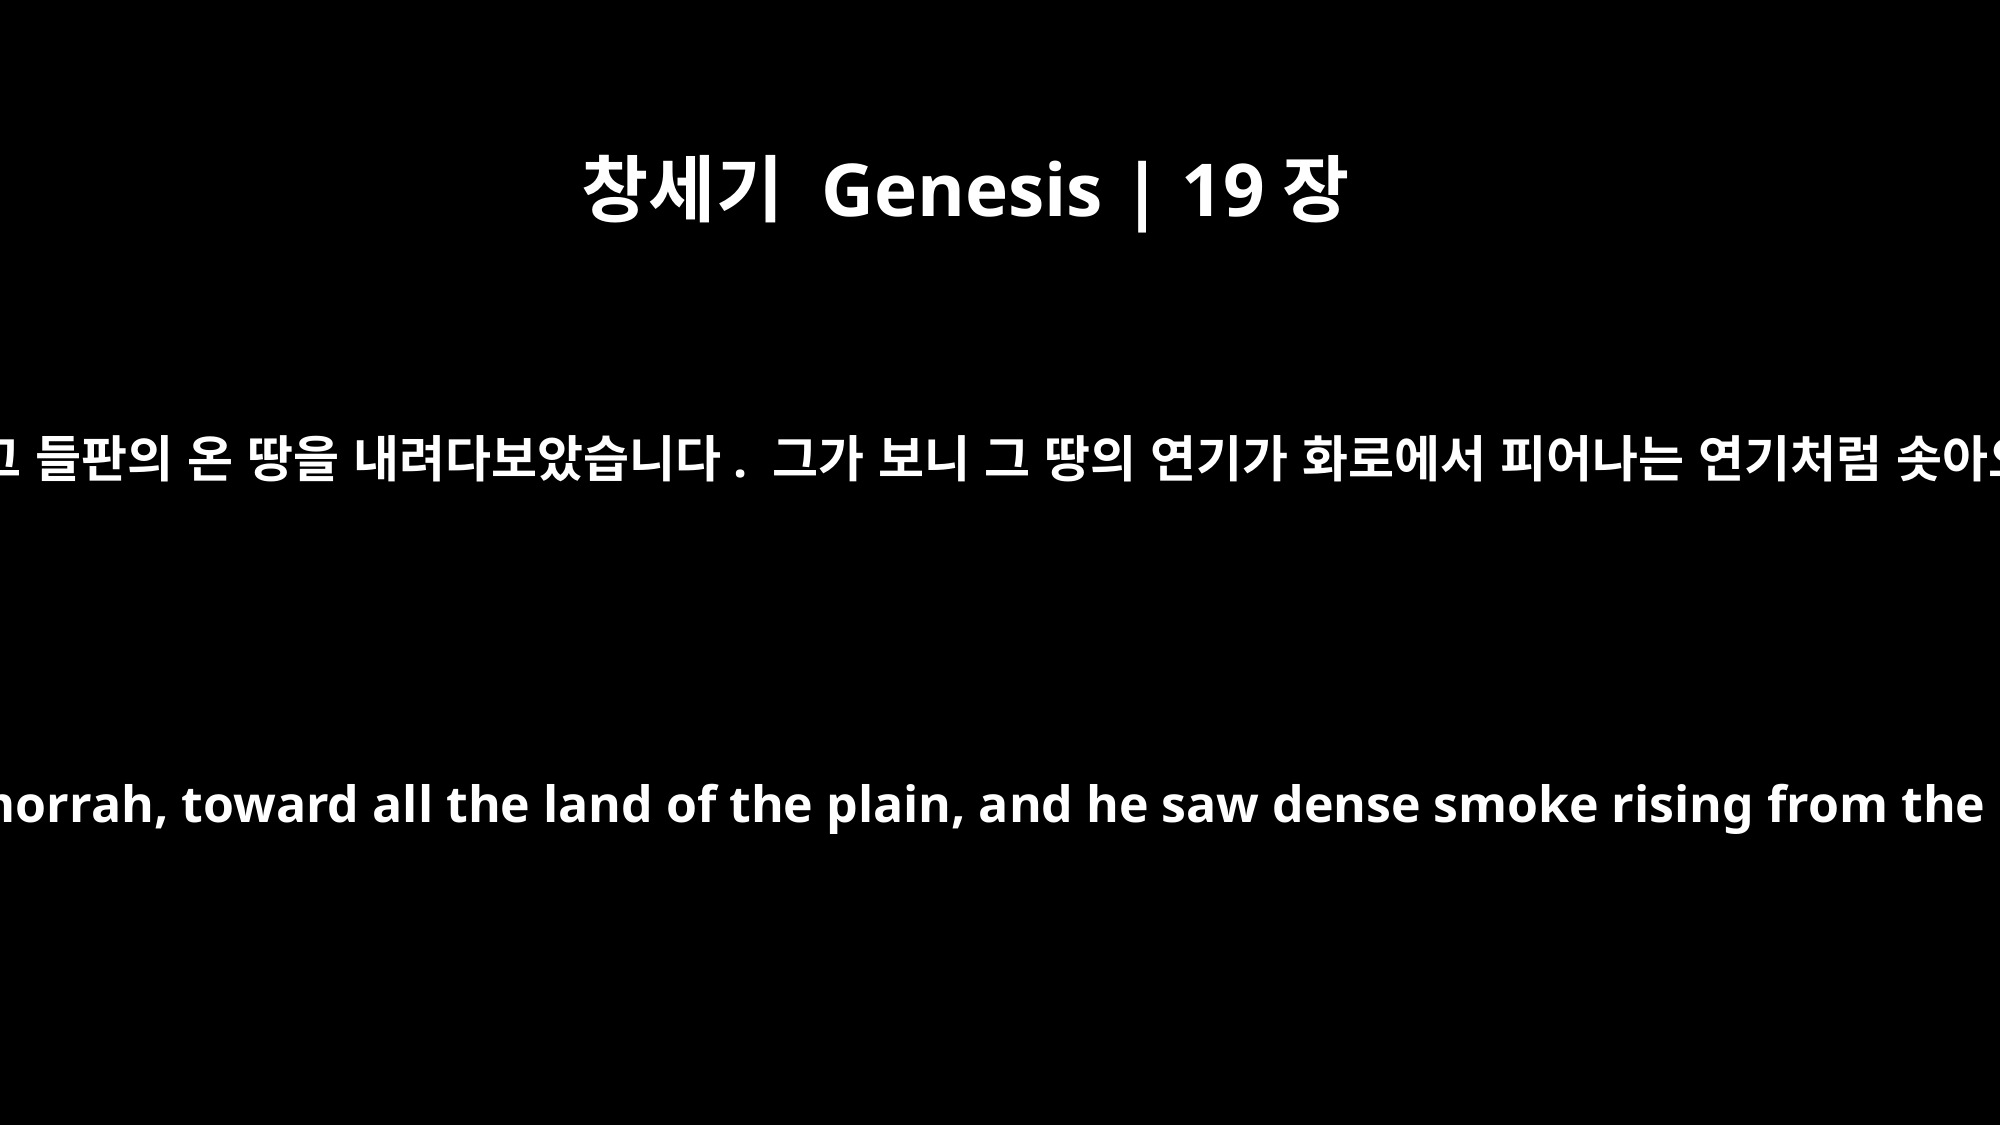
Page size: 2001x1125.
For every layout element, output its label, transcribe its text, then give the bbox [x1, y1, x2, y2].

text_box 28 그는 소돔과 고모라와 그 들판의 온 땅을 내려다보았습니다. 그가 보니 그 땅의 연기가 화로에서 피어나는 연기처럼 솟아오르고 있었습니다. [0, 359, 2000, 495]
text_box 창세기 Genesis | 19장 [566, 136, 1365, 239]
text_box He looked down toward Sodom and Gomorrah, toward all the land of the plain, and he saw dense smoke rising from the land, like smoke from a furnace. [0, 764, 2000, 840]
